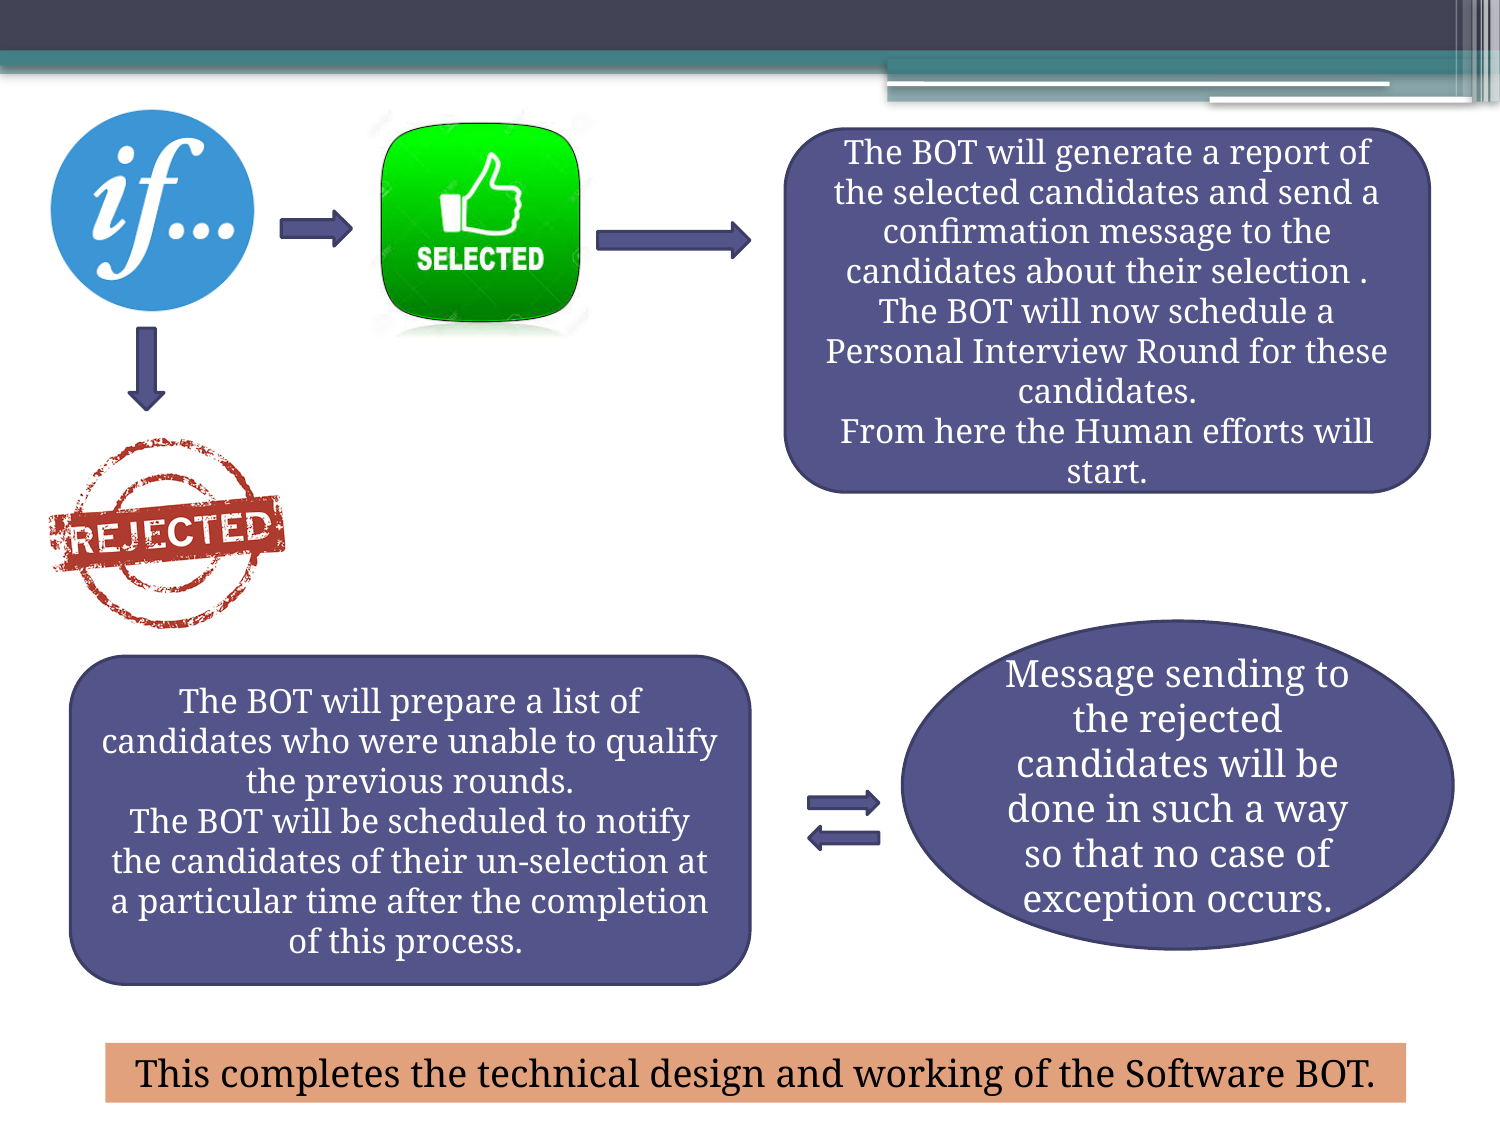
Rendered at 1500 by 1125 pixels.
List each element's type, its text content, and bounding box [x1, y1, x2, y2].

text_box [807, 824, 881, 852]
picture [363, 105, 598, 341]
text_box [807, 789, 881, 816]
picture [46, 433, 287, 633]
text_box The BOT will prepare a list of candidates who were unable to qualify the previous rounds. The BOT will be scheduled to notify the candidates of their un-selection at a particular time after the completion of this process. [68, 654, 752, 986]
text_box Message sending to the rejected candidates will be done in such a way so that no case of exception occurs. [900, 619, 1455, 951]
text_box [279, 209, 353, 248]
text_box The BOT will generate a report of the selected candidates and send a confirmation message to the candidates about their selection . The BOT will now schedule a Personal Interview Round for these candidates. From here the Human efforts will start. [783, 127, 1432, 494]
text_box [127, 340, 166, 412]
picture [34, 93, 270, 329]
text_box This completes the technical design and working of the Software BOT. [105, 1042, 1407, 1103]
text_box [605, 221, 752, 260]
